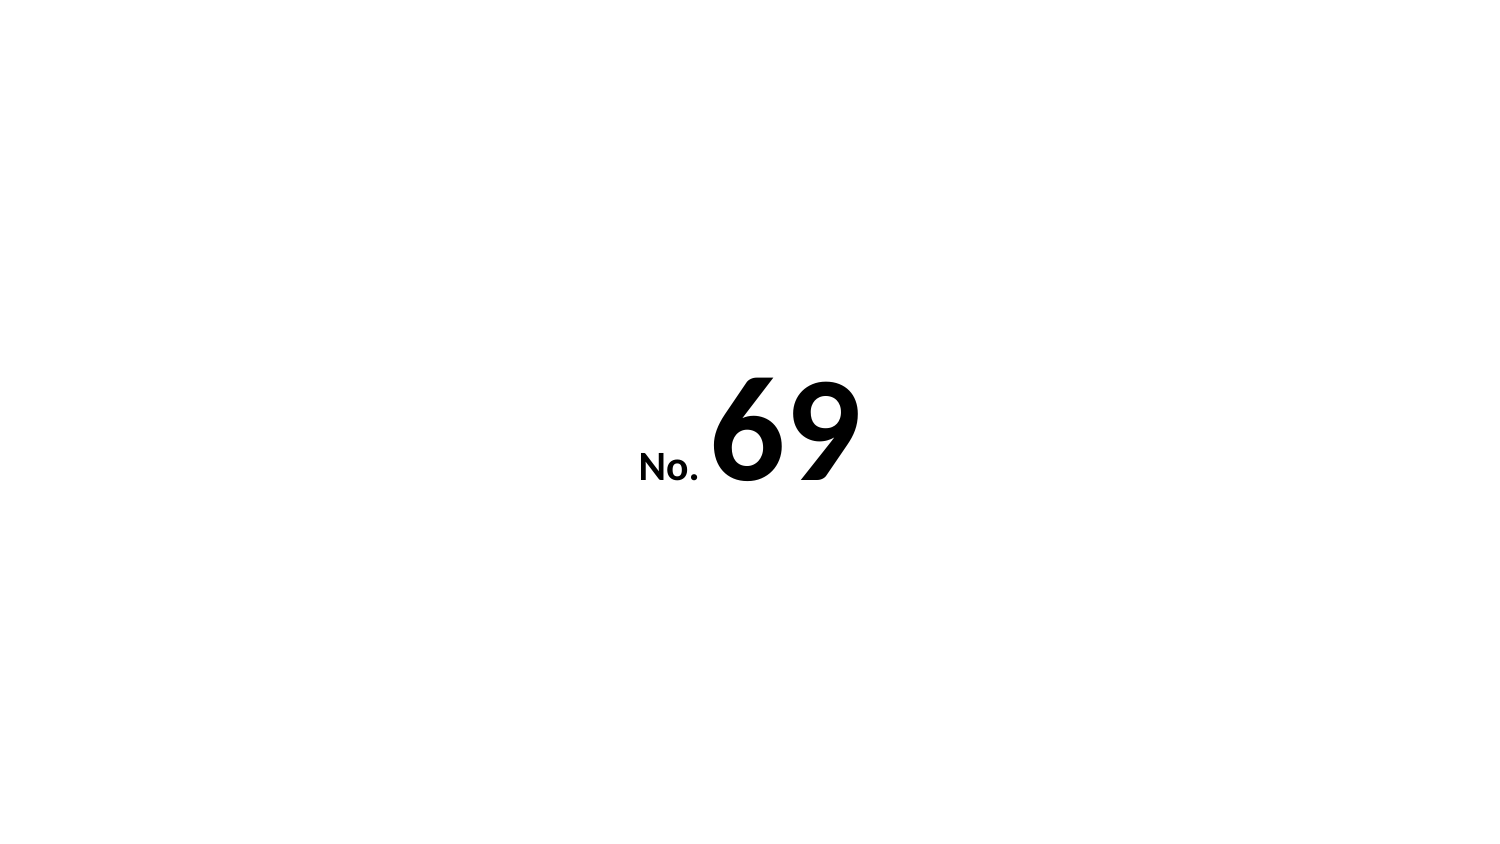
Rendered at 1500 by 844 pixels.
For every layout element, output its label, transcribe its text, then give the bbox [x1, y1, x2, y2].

text_box No. 69 [623, 323, 877, 519]
